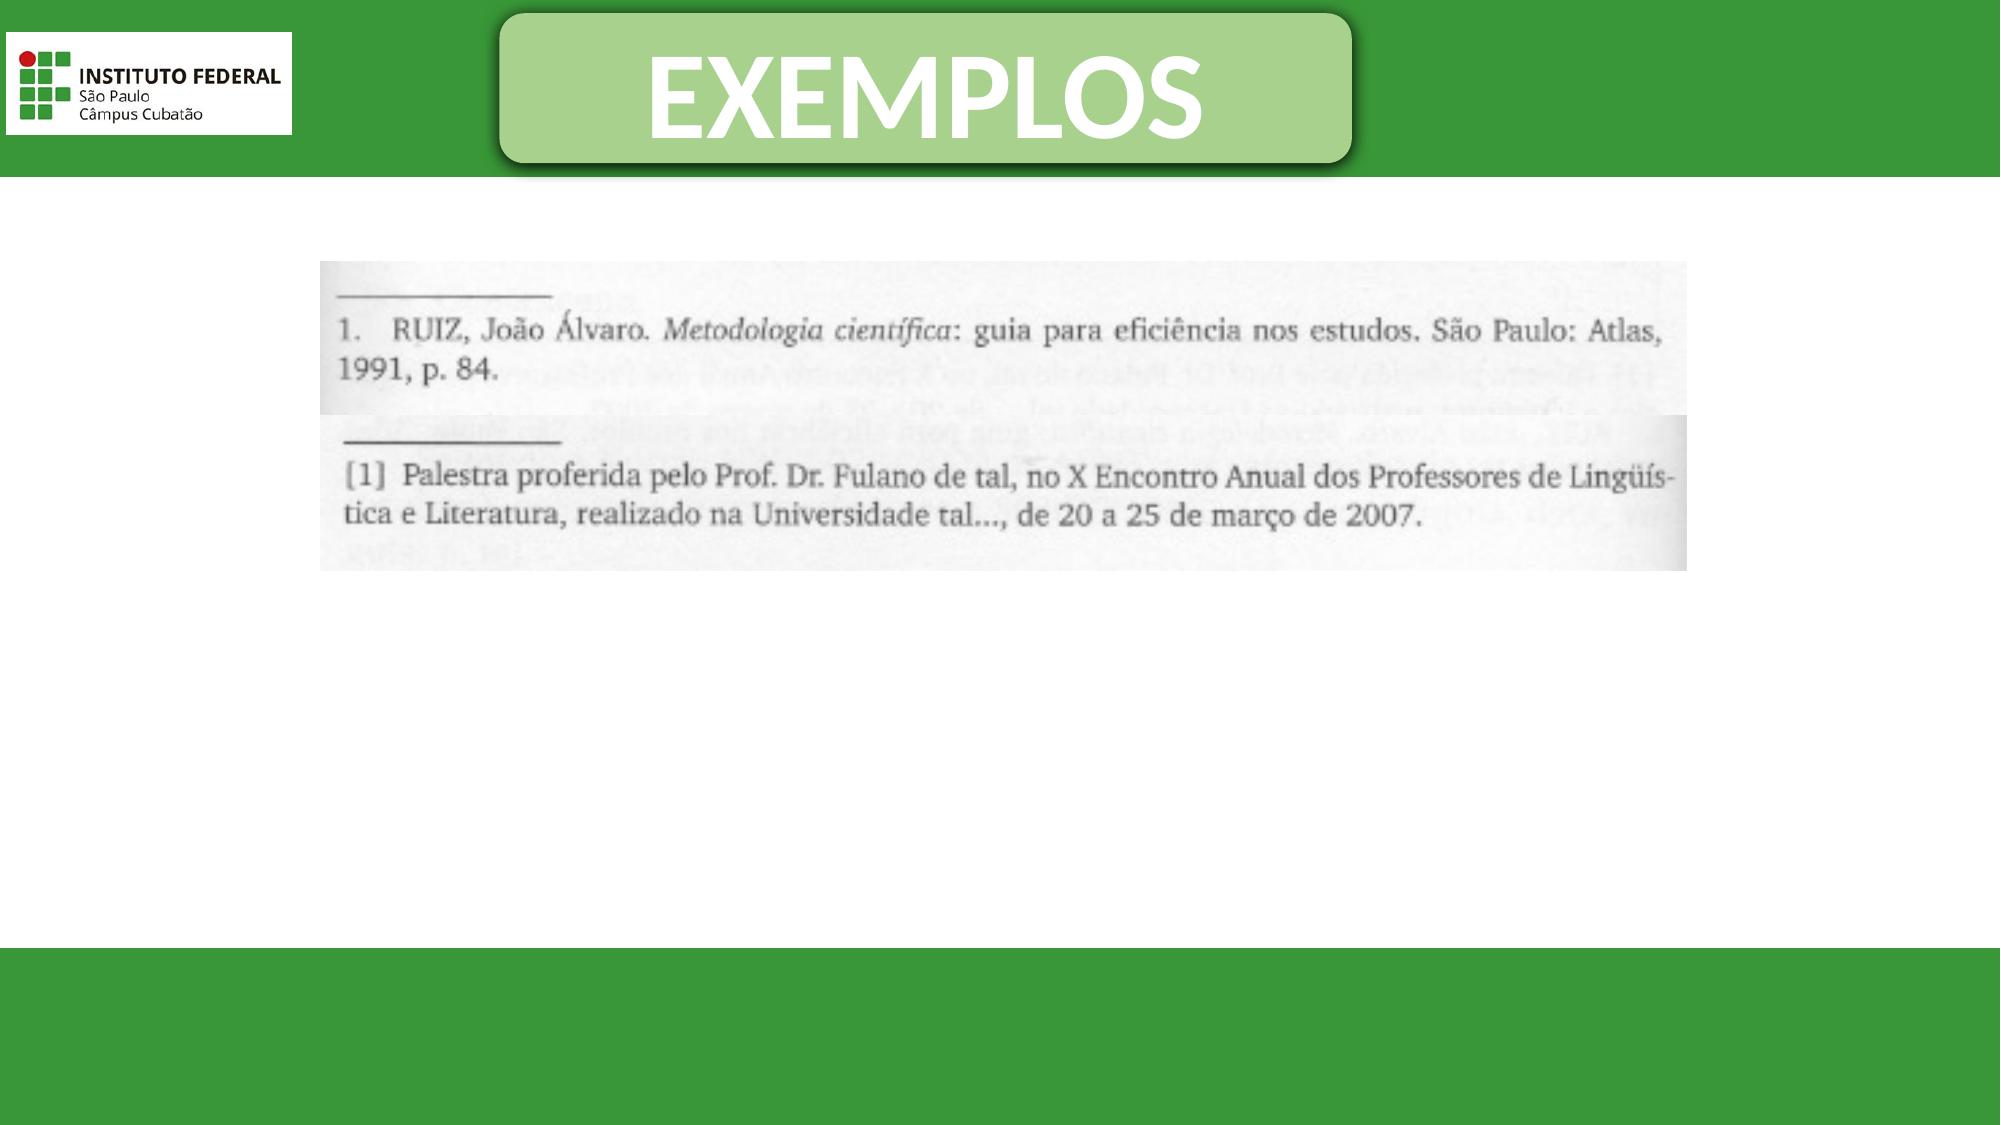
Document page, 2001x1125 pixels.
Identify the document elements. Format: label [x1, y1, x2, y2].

picture [0, 948, 2000, 1125]
picture [0, 0, 2000, 177]
picture [320, 261, 1687, 571]
